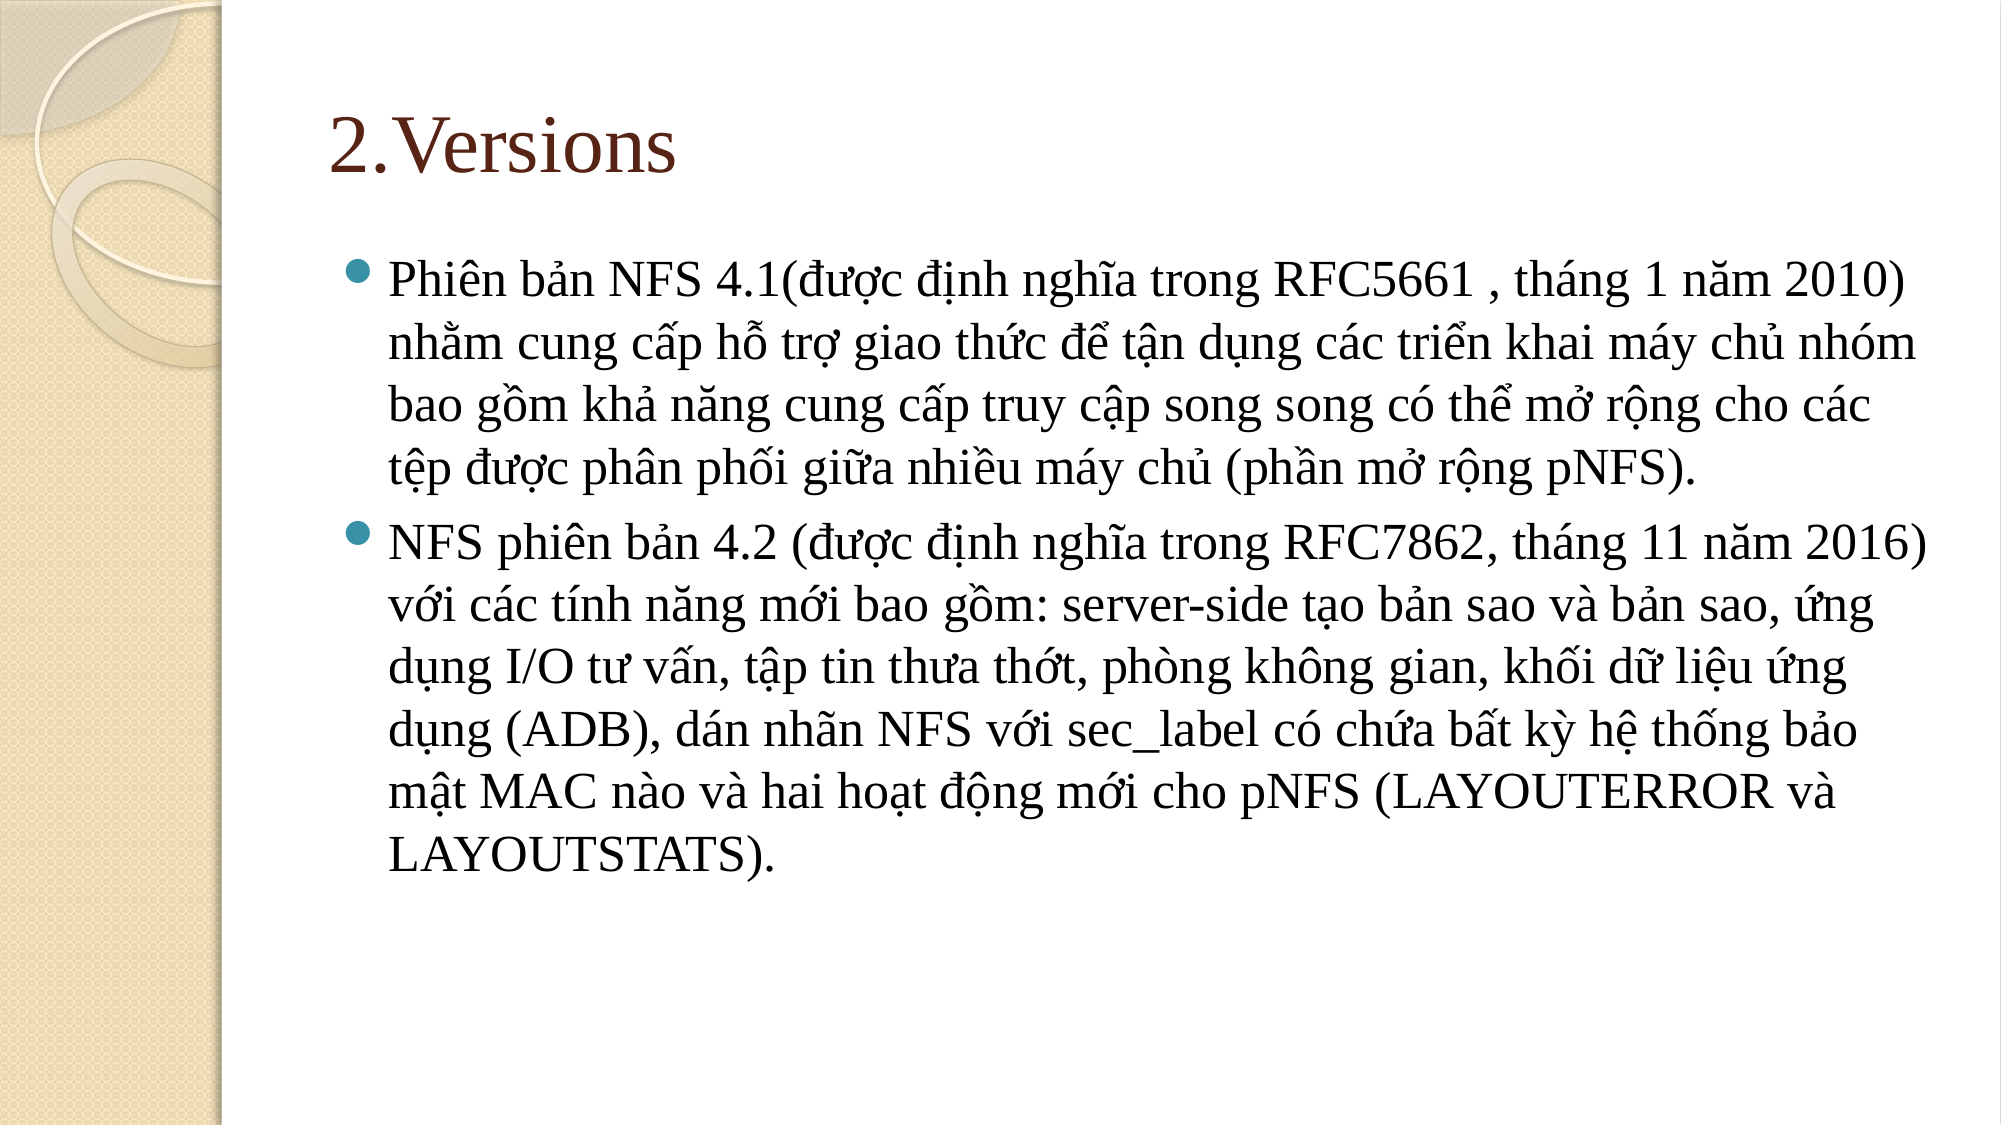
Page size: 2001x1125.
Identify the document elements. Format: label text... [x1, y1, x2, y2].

title 2.Versions [313, 45, 1954, 233]
list Phiên bản NFS 4.1(được định nghĩa trong RFC5661 , tháng 1 năm 2010) nhằm cung cấp hỗ trợ giao thức để tận dụng các triển khai máy chủ nhóm bao gồm khả năng cung cấp truy cập song song có thể mở rộng cho các tệp được phân phối giữa nhiều máy chủ (phần mở rộng pNFS). NFS phiên bản 4.2 (được định nghĩa trong RFC7862, tháng 11 năm 2016) với các tính năng mới bao gồm: server-side tạo bản sao và bản sao, ứng dụng I/O tư vấn, tập tin thưa thớt, phòng không gian, khối dữ liệu ứng dụng (ADB), dán nhãn NFS với sec_label có chứa bất kỳ hệ thống bảo mật MAC nào và hai hoạt động mới cho pNFS (LAYOUTERROR và LAYOUTSTATS). [313, 237, 1954, 1025]
